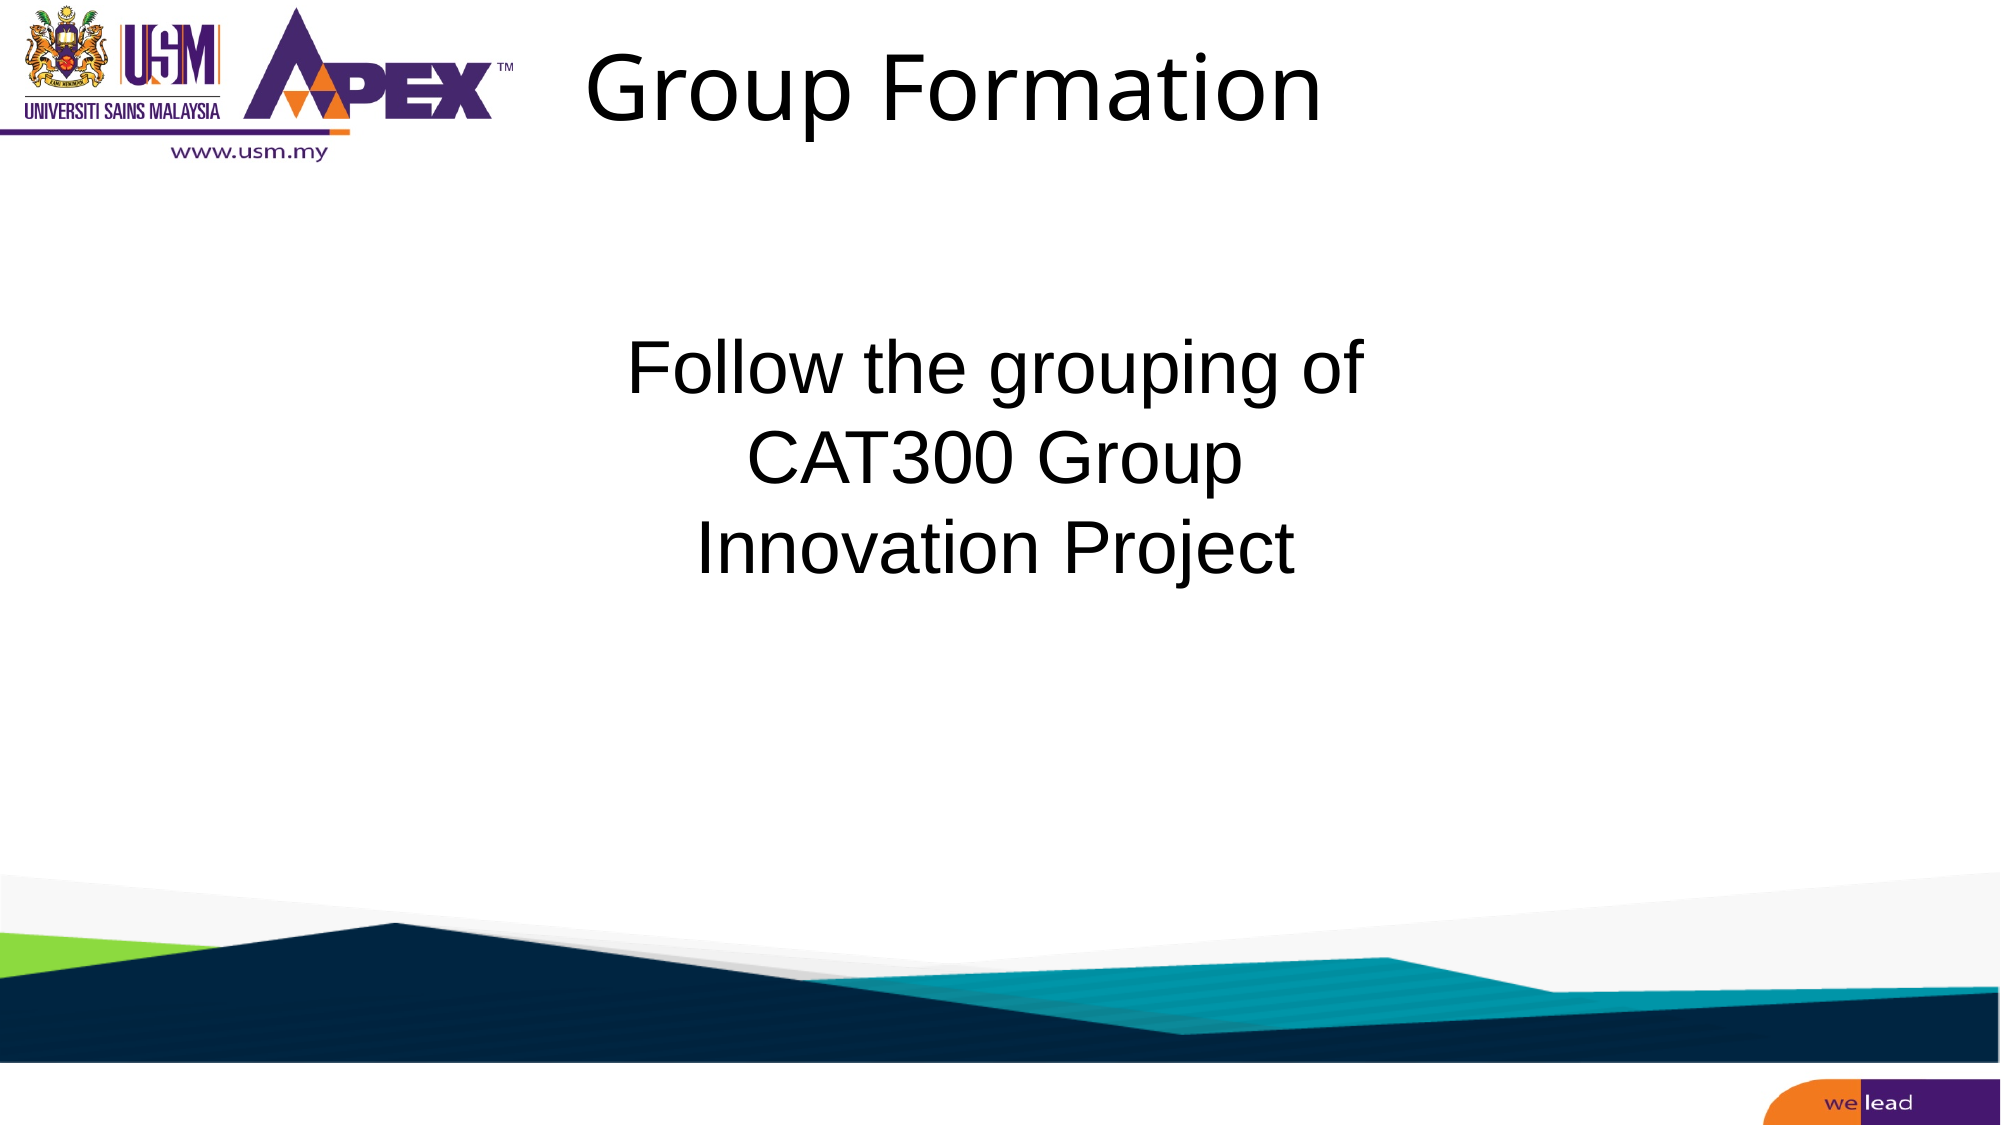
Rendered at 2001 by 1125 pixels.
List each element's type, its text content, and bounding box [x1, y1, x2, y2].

text_box Follow the grouping of CAT300 Group Innovation Project [568, 310, 1423, 596]
title Group Formation [568, 20, 1973, 162]
picture [0, 0, 2001, 1125]
